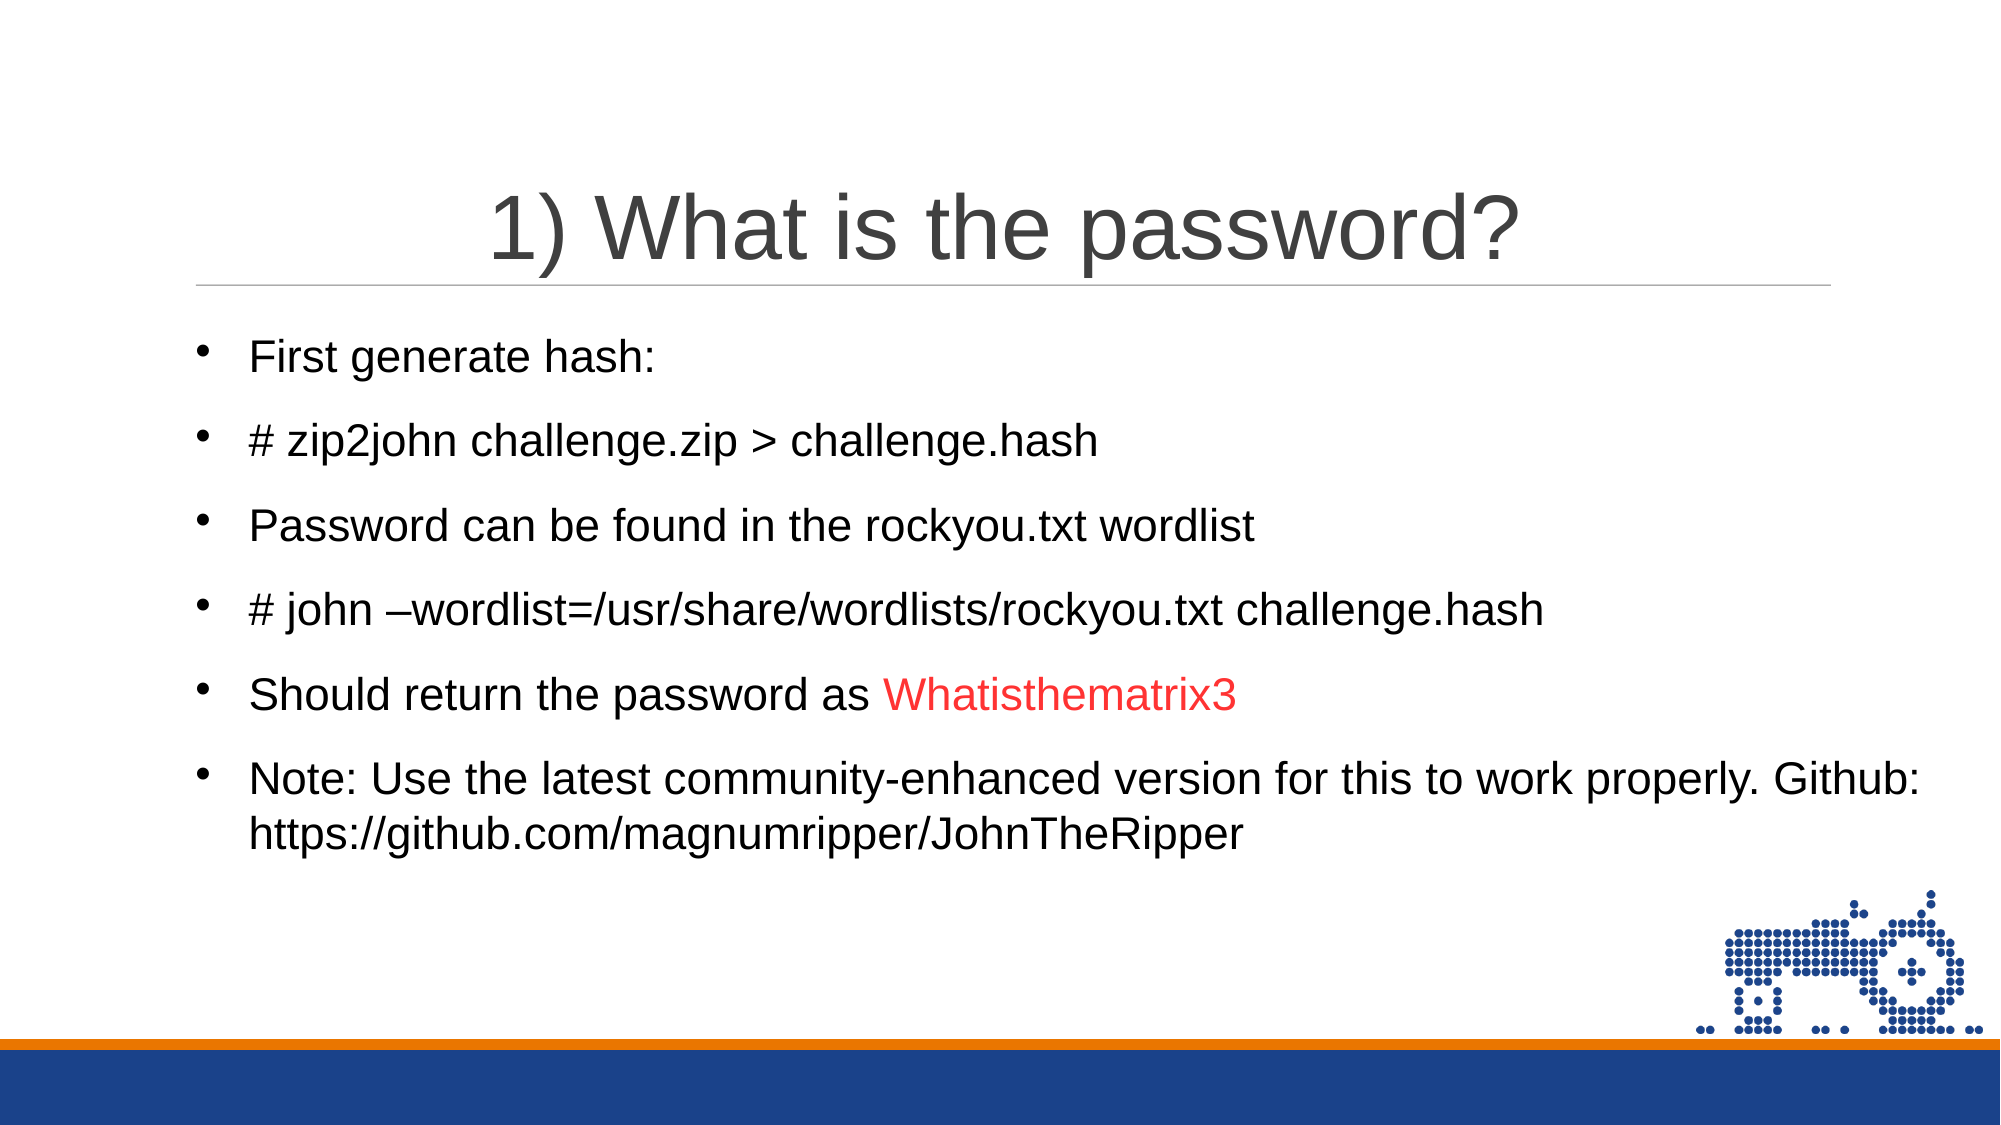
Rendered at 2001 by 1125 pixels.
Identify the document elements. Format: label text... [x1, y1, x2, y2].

picture [1696, 890, 1983, 1034]
text_box 1) What is the password? [179, 46, 1830, 285]
text_box First generate hash: # zip2john challenge.zip > challenge.hash Password can be found in the rockyou.txt wordlist # john –wordlist=/usr/share/wordlists/rockyou.txt challenge.hash Should return the password as Whatisthematrix3 Note: Use the latest community-enhanced version for this to work properly. Github: https://github.com/magnumripper/JohnTheRipper [134, 314, 1965, 870]
